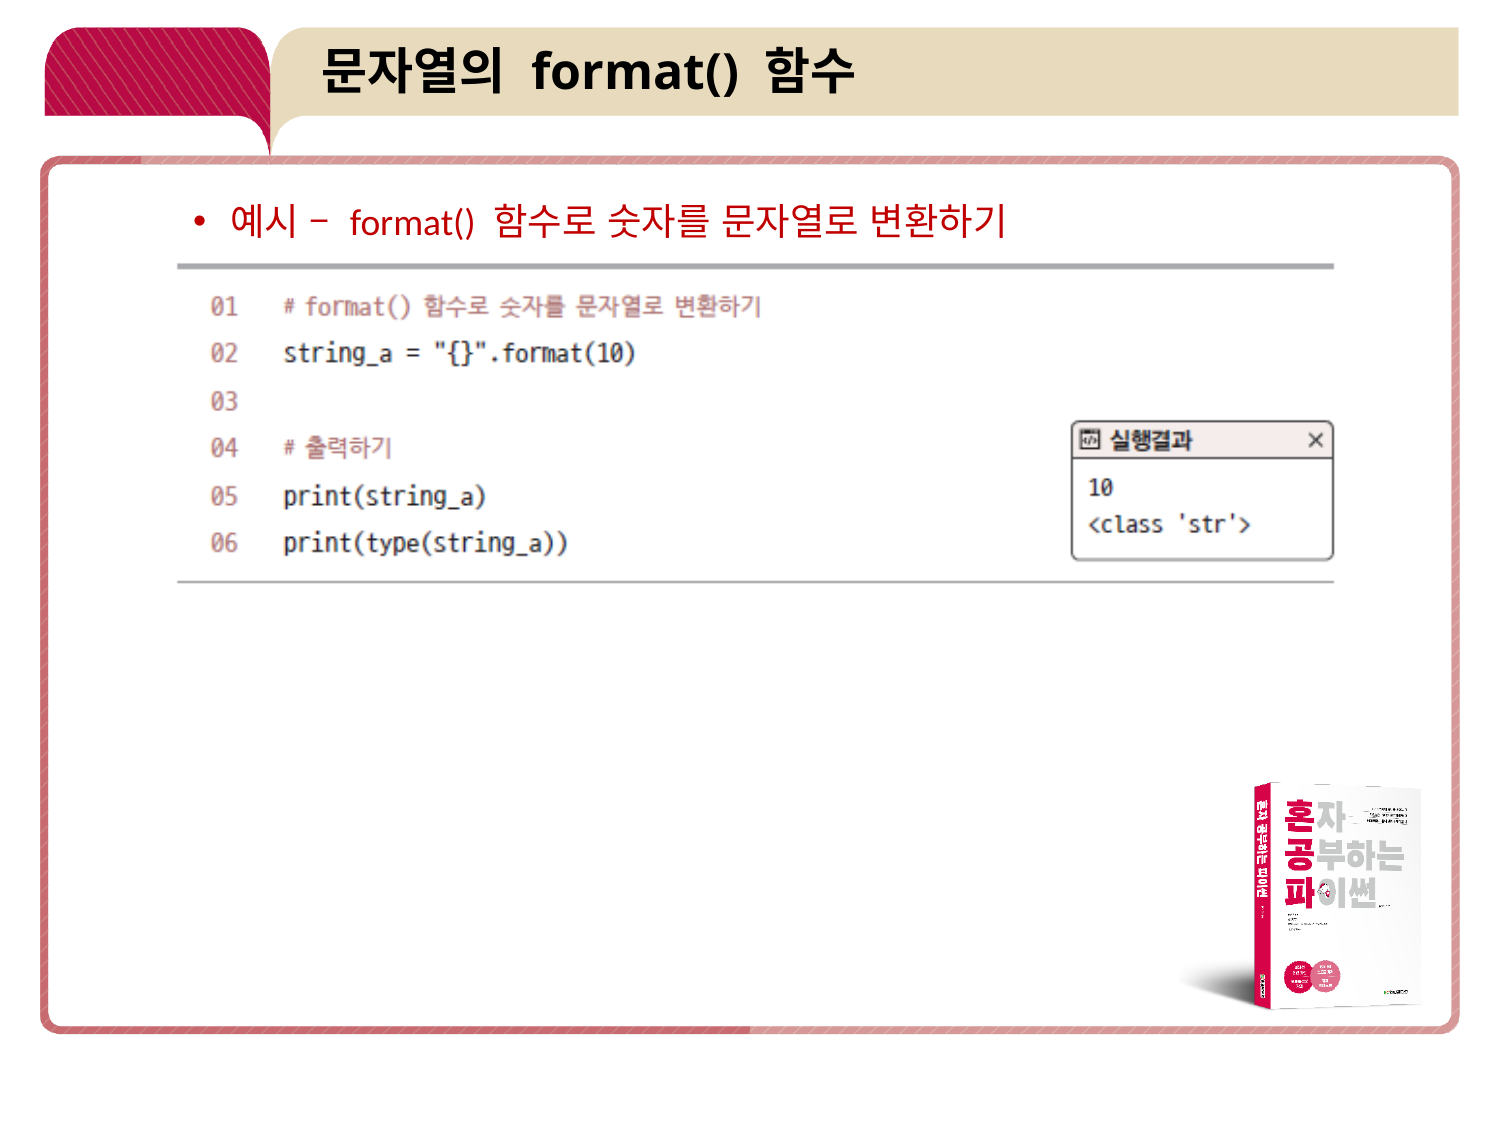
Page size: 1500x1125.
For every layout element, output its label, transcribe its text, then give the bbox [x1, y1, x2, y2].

list 예시 – format() 함수로 숫자를 문자열로 변환하기 [103, 195, 1397, 1014]
picture [0, 0, 1500, 1043]
title 문자열의 format() 함수 [306, 42, 1385, 105]
